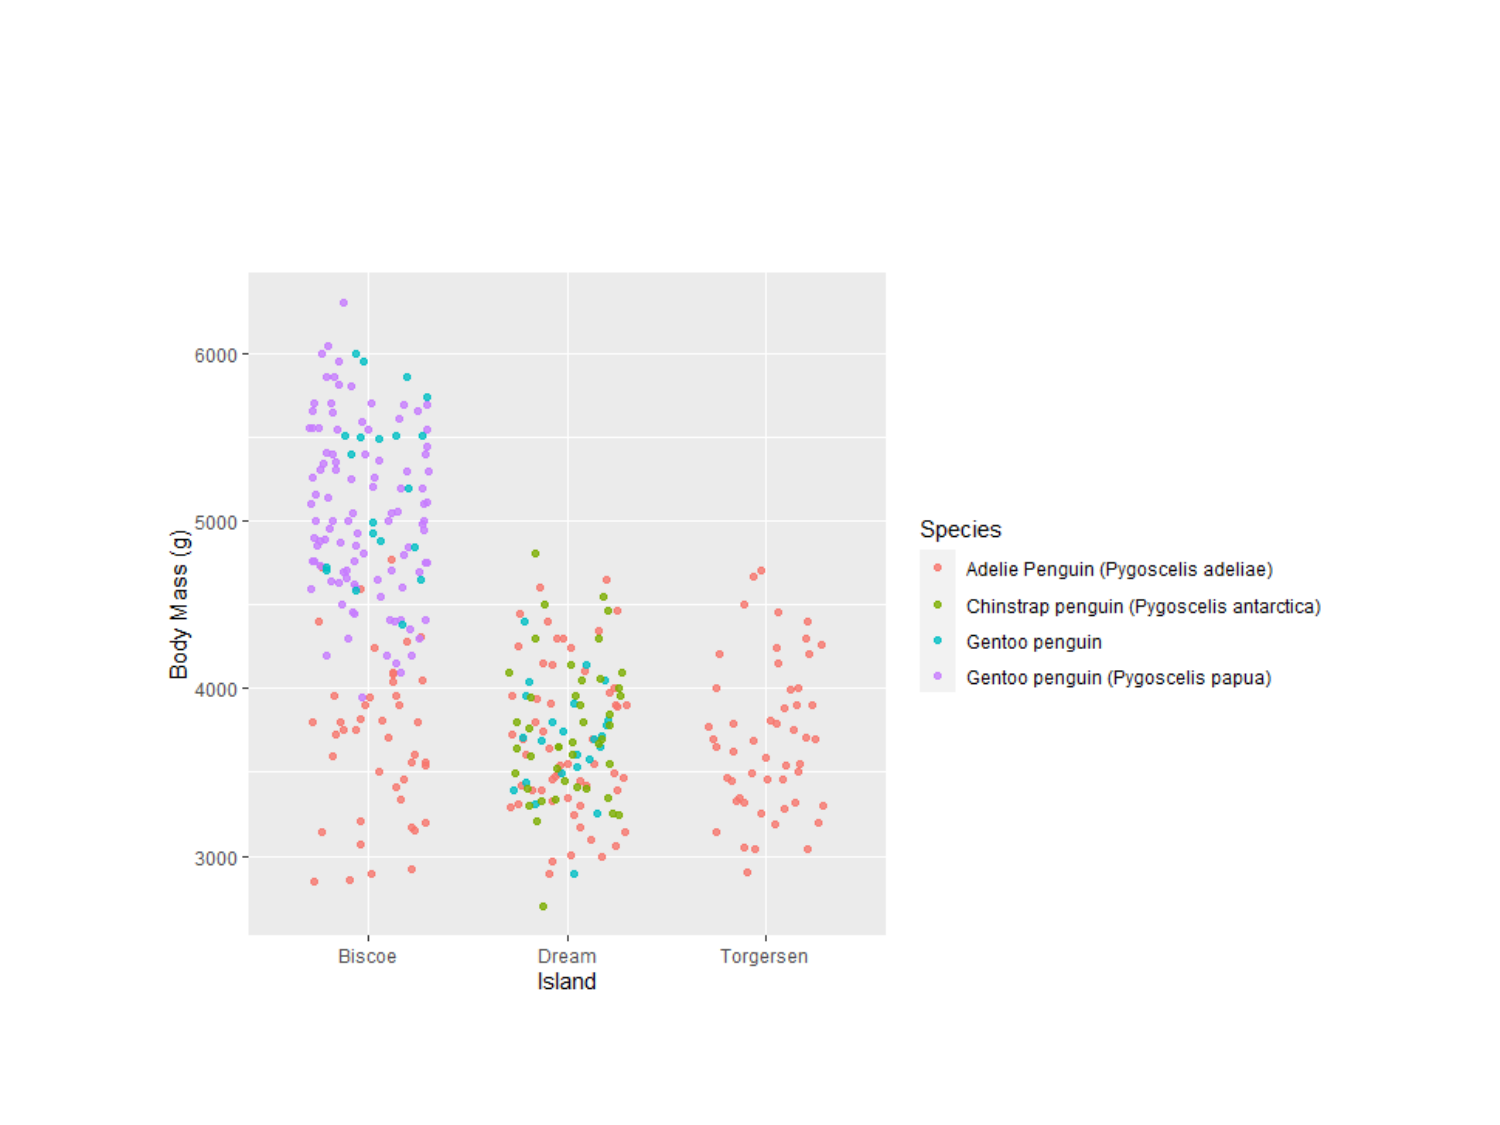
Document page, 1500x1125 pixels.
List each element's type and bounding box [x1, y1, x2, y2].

picture [155, 262, 1344, 1005]
